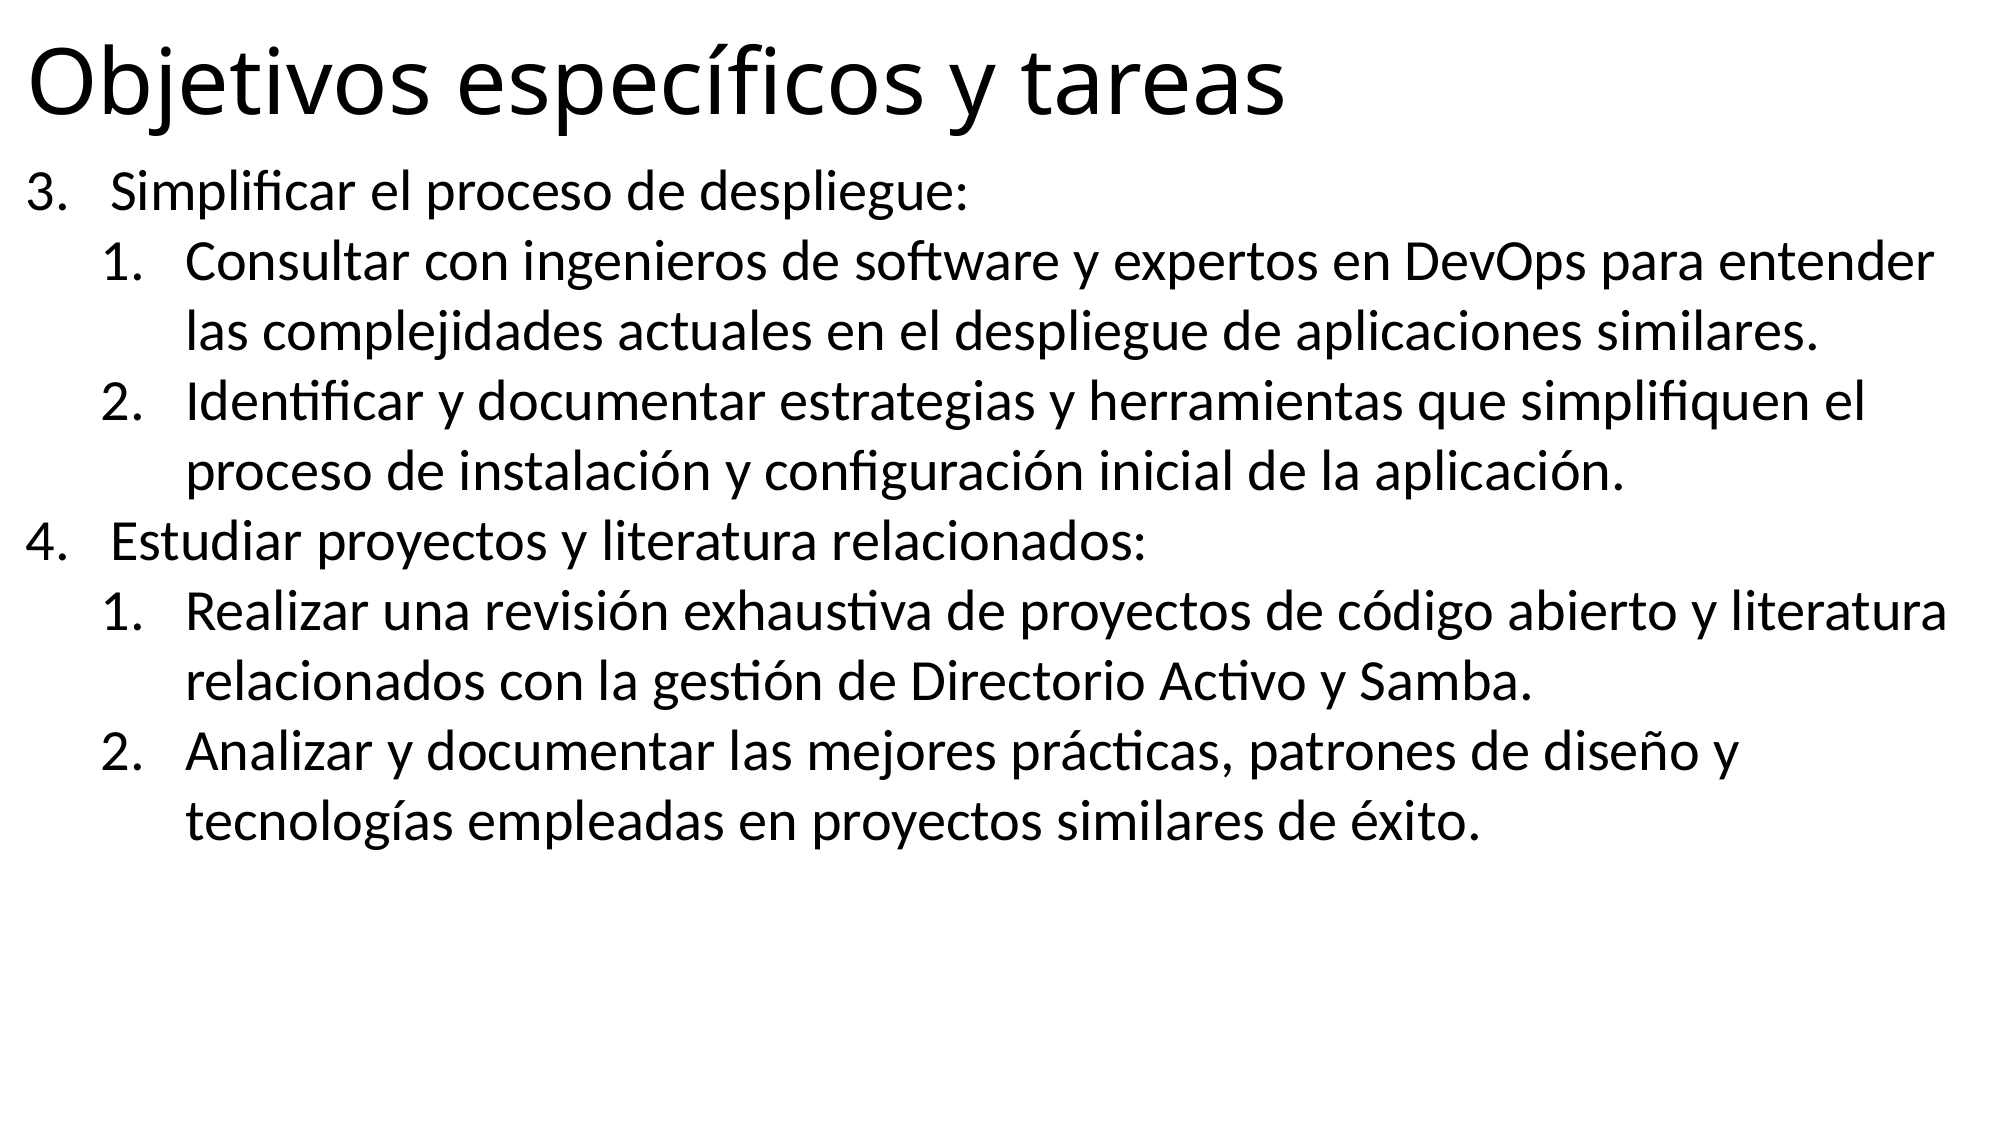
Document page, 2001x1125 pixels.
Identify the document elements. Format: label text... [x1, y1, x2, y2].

title Objetivos específicos y tareas [11, 0, 1737, 144]
text_box Simplificar el proceso de despliegue: Consultar con ingenieros de software y expertos en DevOps para entender las complejidades actuales en el despliegue de aplicaciones similares. Identificar y documentar estrategias y herramientas que simplifiquen el proceso de instalación y configuración inicial de la aplicación. Estudiar proyectos y literatura relacionados: Realizar una revisión exhaustiva de proyectos de código abierto y literatura relacionados con la gestión de Directorio Activo y Samba. Analizar y documentar las mejores prácticas, patrones de diseño y tecnologías empleadas en proyectos similares de éxito. [11, 144, 1977, 1109]
